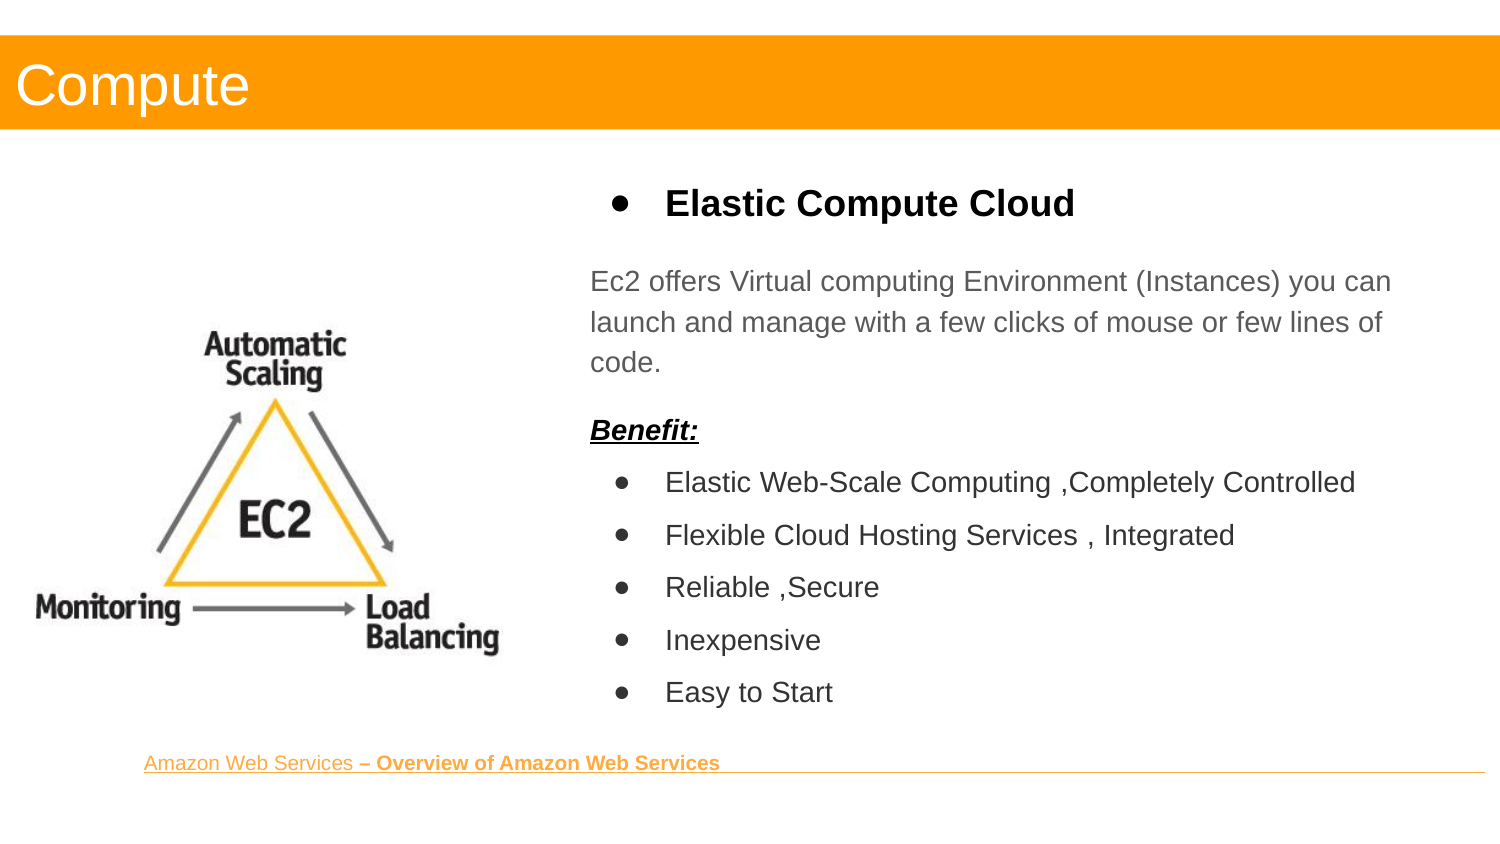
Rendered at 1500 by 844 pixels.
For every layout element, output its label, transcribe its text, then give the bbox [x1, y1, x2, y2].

title Compute [0, 35, 1500, 130]
picture [24, 303, 526, 686]
slide_number Amazon Web Services – Overview of Amazon Web Services [0, 750, 1500, 825]
list Elastic Compute Cloud Ec2 offers Virtual computing Environment (Instances) you can launch and manage with a few clicks of mouse or few lines of code. Benefit: Elastic Web-Scale Computing ,Completely Controlled Flexible Cloud Hosting Services , Integrated Reliable ,Secure Inexpensive Easy to Start [575, 157, 1423, 718]
